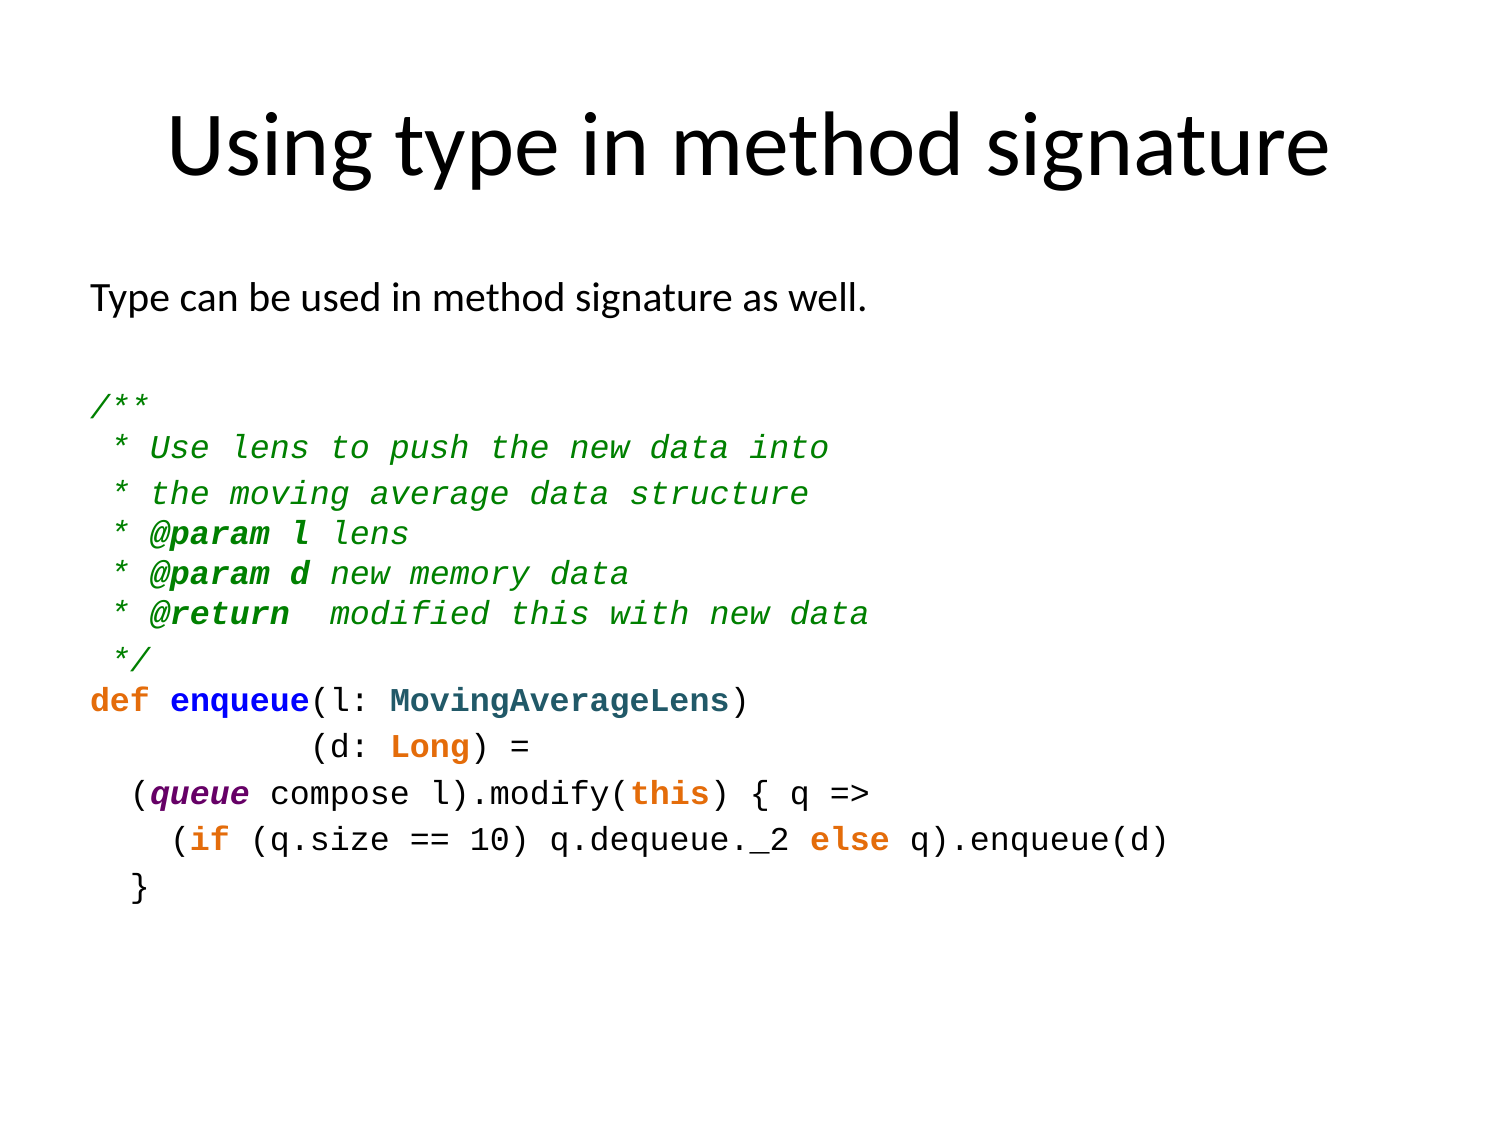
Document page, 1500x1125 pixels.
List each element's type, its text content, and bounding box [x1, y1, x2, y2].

title Using type in method signature [75, 45, 1425, 233]
list Type can be used in method signature as well. /** * Use lens to push the new data into * the moving average data structure * @param l lens * @param d new memory data * @return modified this with new data */ def enqueue(l: MovingAverageLens) (d: Long) = (queue compose l).modify(this) { q => (if (q.size == 10) q.dequeue._2 else q).enqueue(d) } [75, 262, 1425, 1005]
